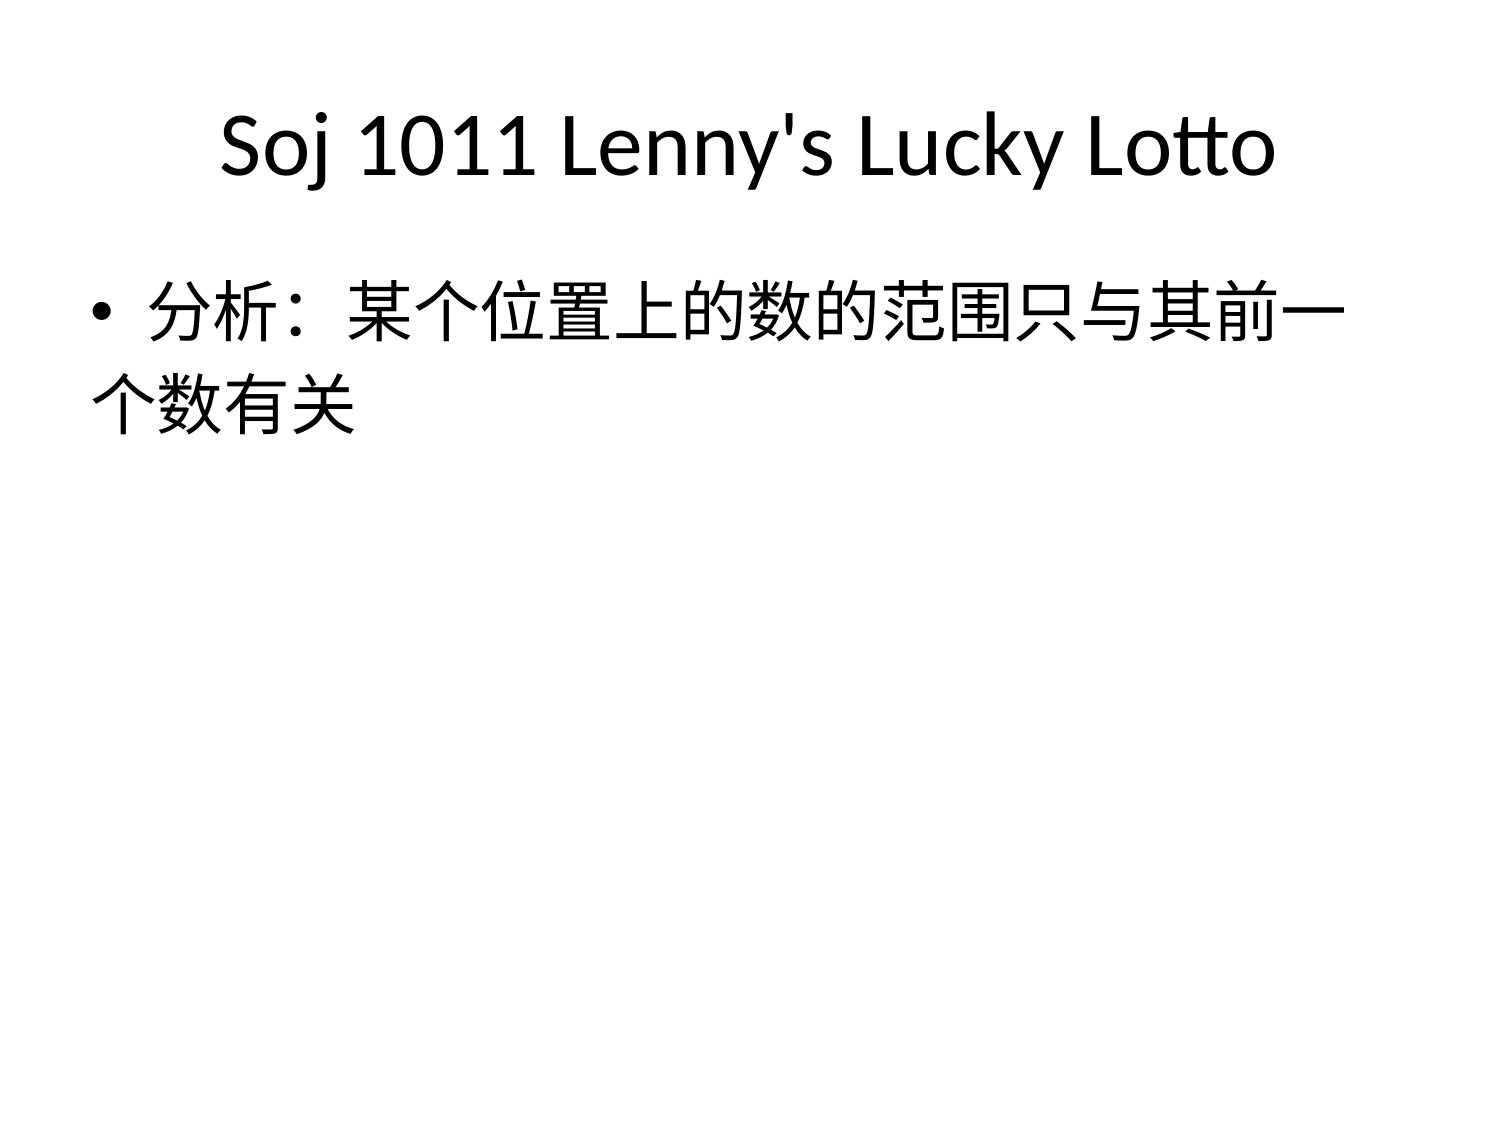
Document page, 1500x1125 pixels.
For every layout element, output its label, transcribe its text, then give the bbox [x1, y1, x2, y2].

list 分析：某个位置上的数的范围只与其前一 个数有关 [75, 262, 1425, 1005]
title Soj 1011 Lenny's Lucky Lotto [75, 45, 1425, 233]
